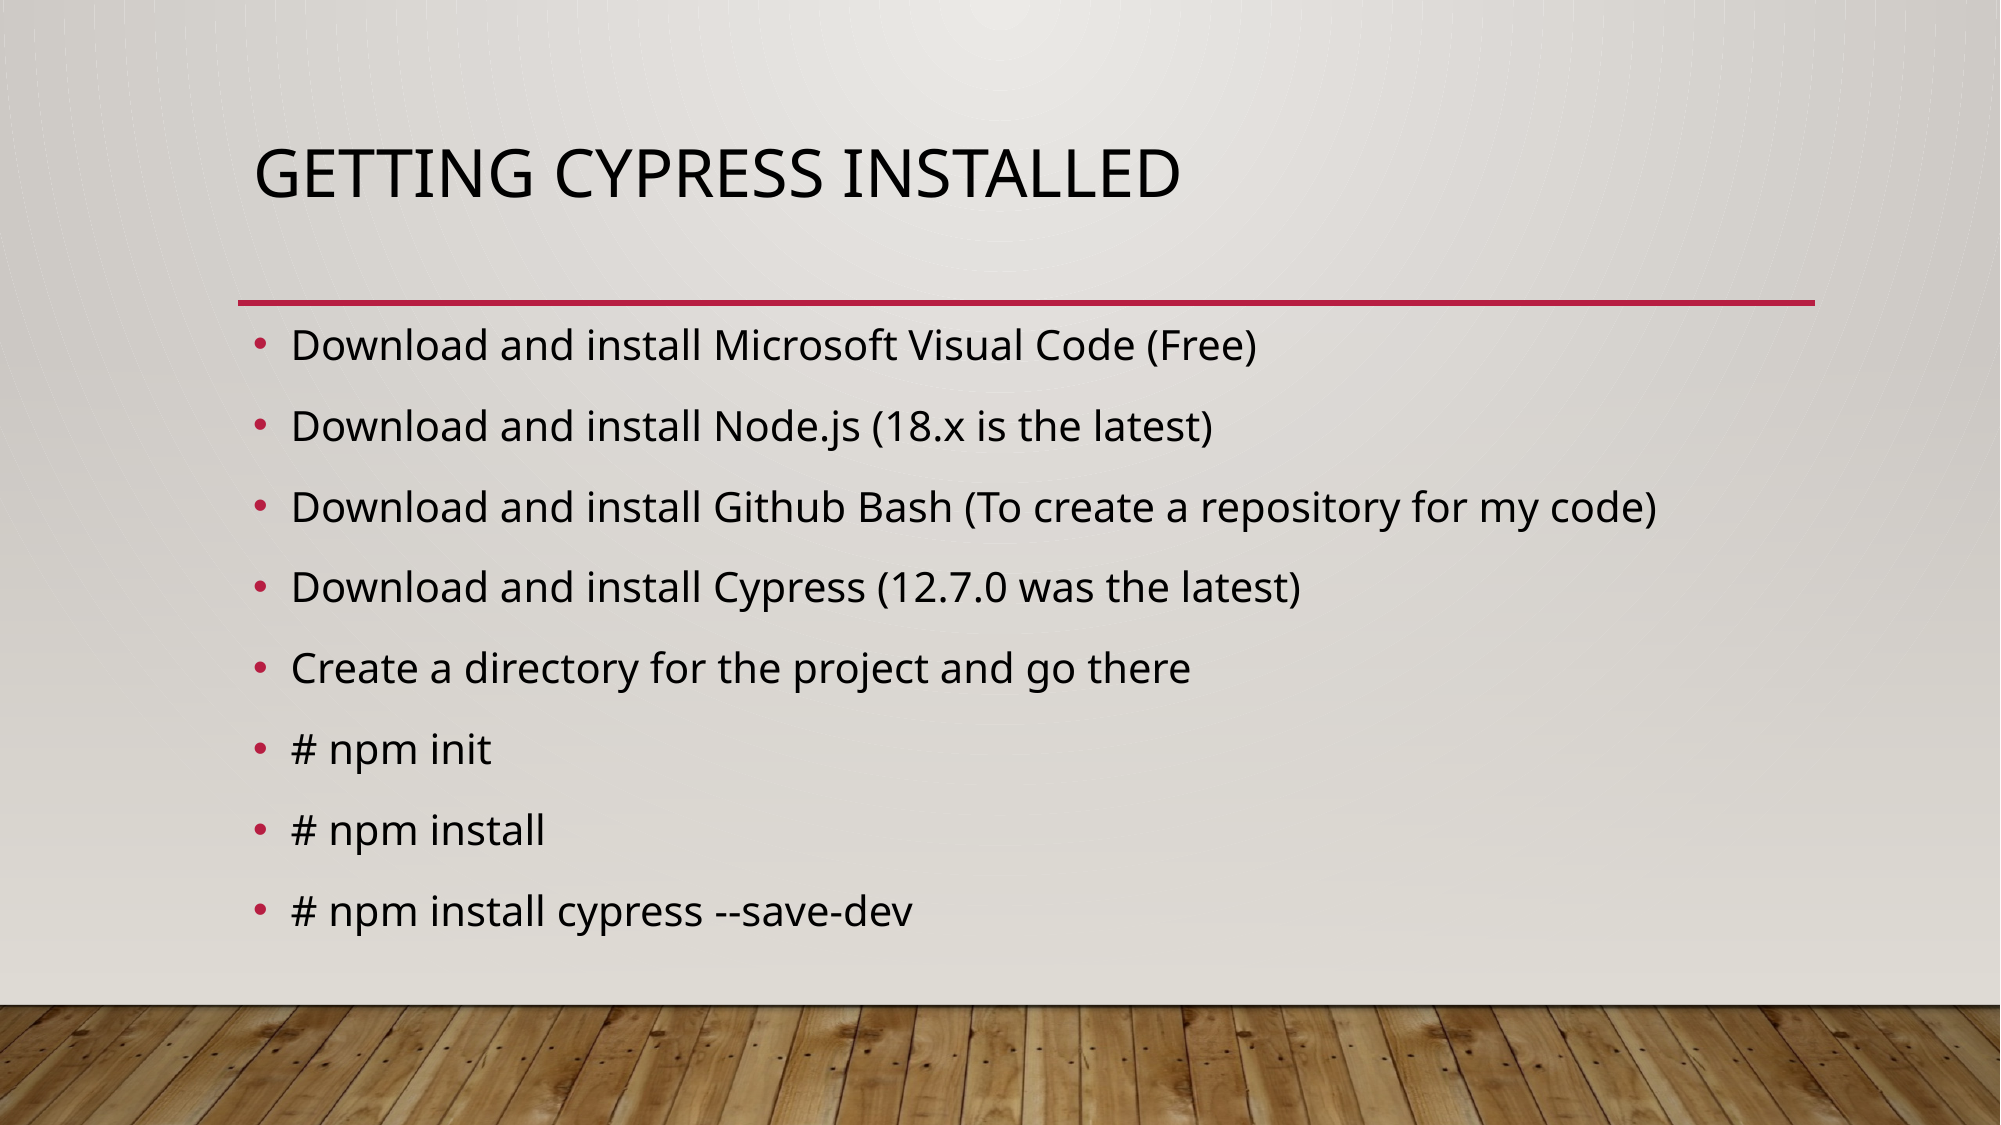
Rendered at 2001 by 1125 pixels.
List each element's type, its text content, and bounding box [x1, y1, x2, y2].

list Download and install Microsoft Visual Code (Free) Download and install Node.js (18.x is the latest) Download and install Github Bash (To create a repository for my code) Download and install Cypress (12.7.0 was the latest) Create a directory for the project and go there # npm init # npm install # npm install cypress --save-dev [238, 301, 1814, 988]
picture [0, 1005, 2000, 1125]
title Getting Cypress Installed [238, 131, 1814, 229]
